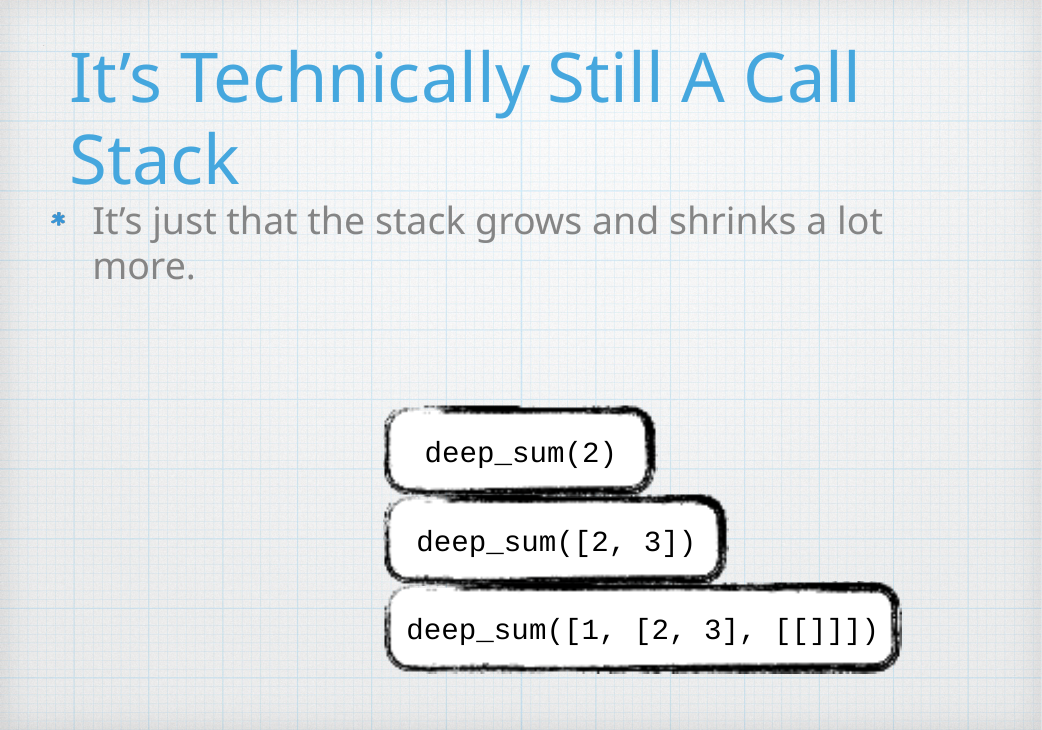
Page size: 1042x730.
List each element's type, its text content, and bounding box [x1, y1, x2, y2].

list It’s just that the stack grows and shrinks a lot more. [49, 169, 938, 315]
title It’s Technically Still A Call Stack [67, 59, 956, 172]
picture [0, 0, 1042, 730]
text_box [383, 493, 730, 586]
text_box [383, 581, 903, 674]
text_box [383, 404, 659, 497]
